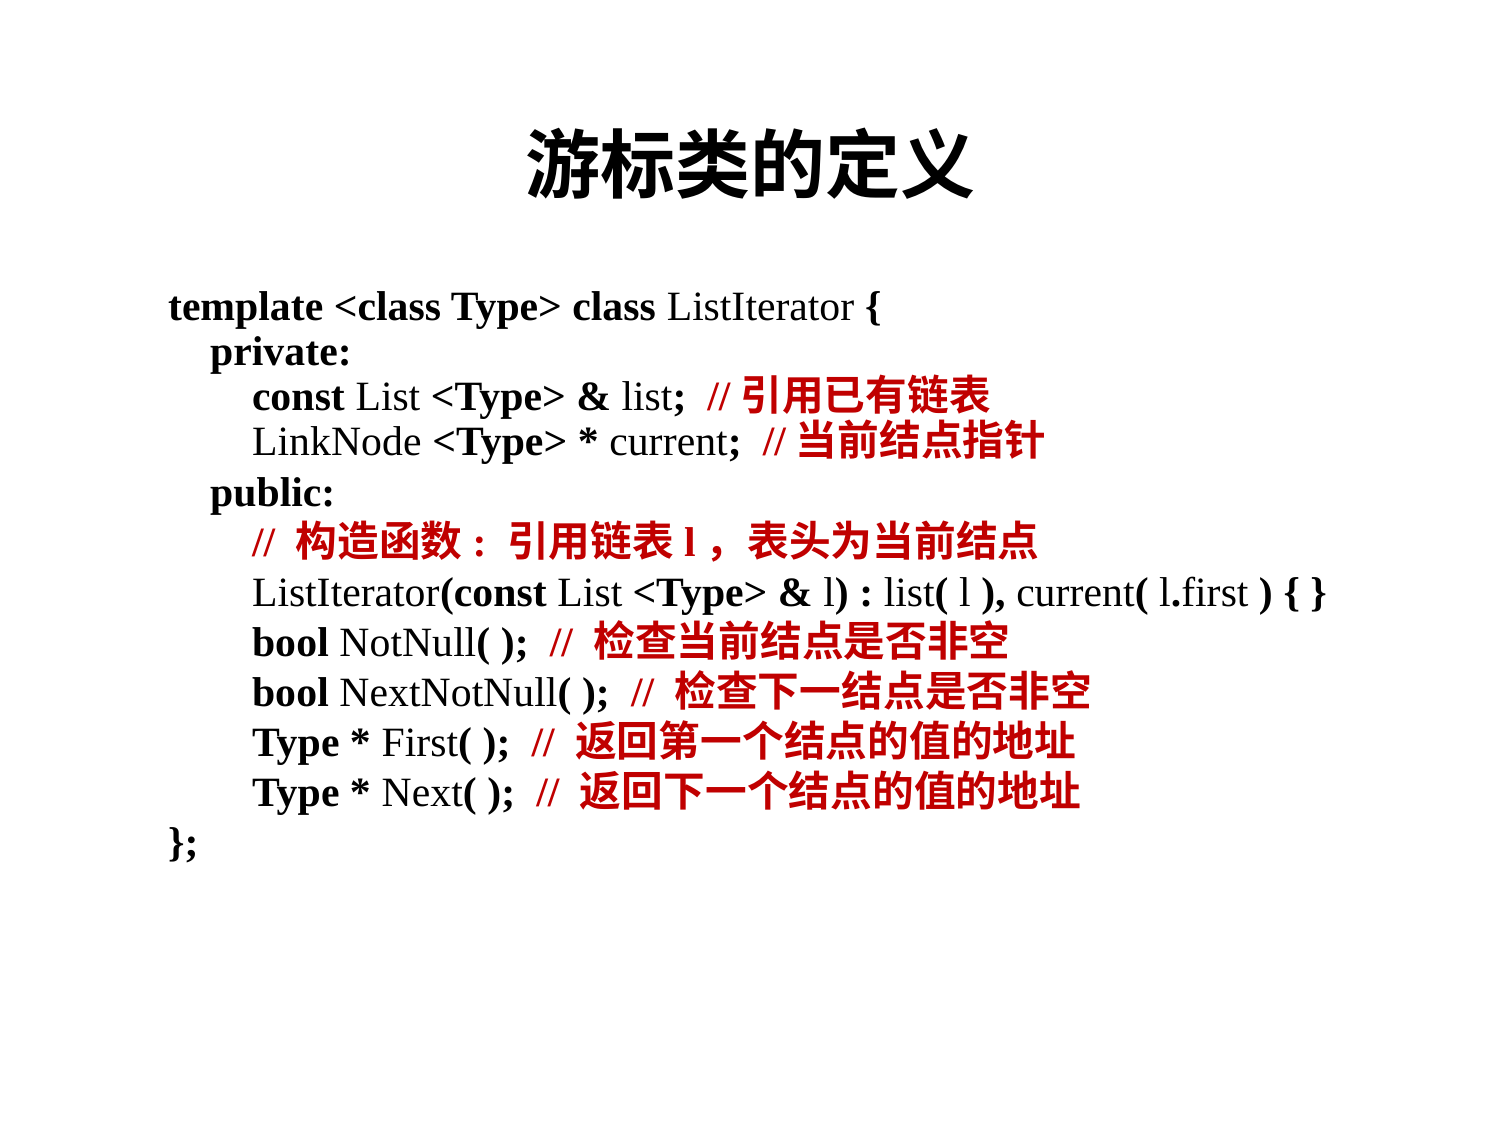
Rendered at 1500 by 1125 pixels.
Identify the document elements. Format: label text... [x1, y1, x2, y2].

text_box template <class Type> class ListIterator { private: const List <Type> & list; //引用已有链表 LinkNode <Type> * current; //当前结点指针 public: // 构造函数: 引用链表l，表头为当前结点 ListIterator(const List <Type> & l) : list( l ), current( l.first ) { } bool NotNull( ); // 检查当前结点是否非空 bool NextNotNull( ); // 检查下一结点是否非空 Type * First( ); // 返回第一个结点的值的地址 Type * Next( ); // 返回下一个结点的值的地址 }; [153, 277, 1347, 873]
title 游标类的定义 [103, 59, 1397, 278]
